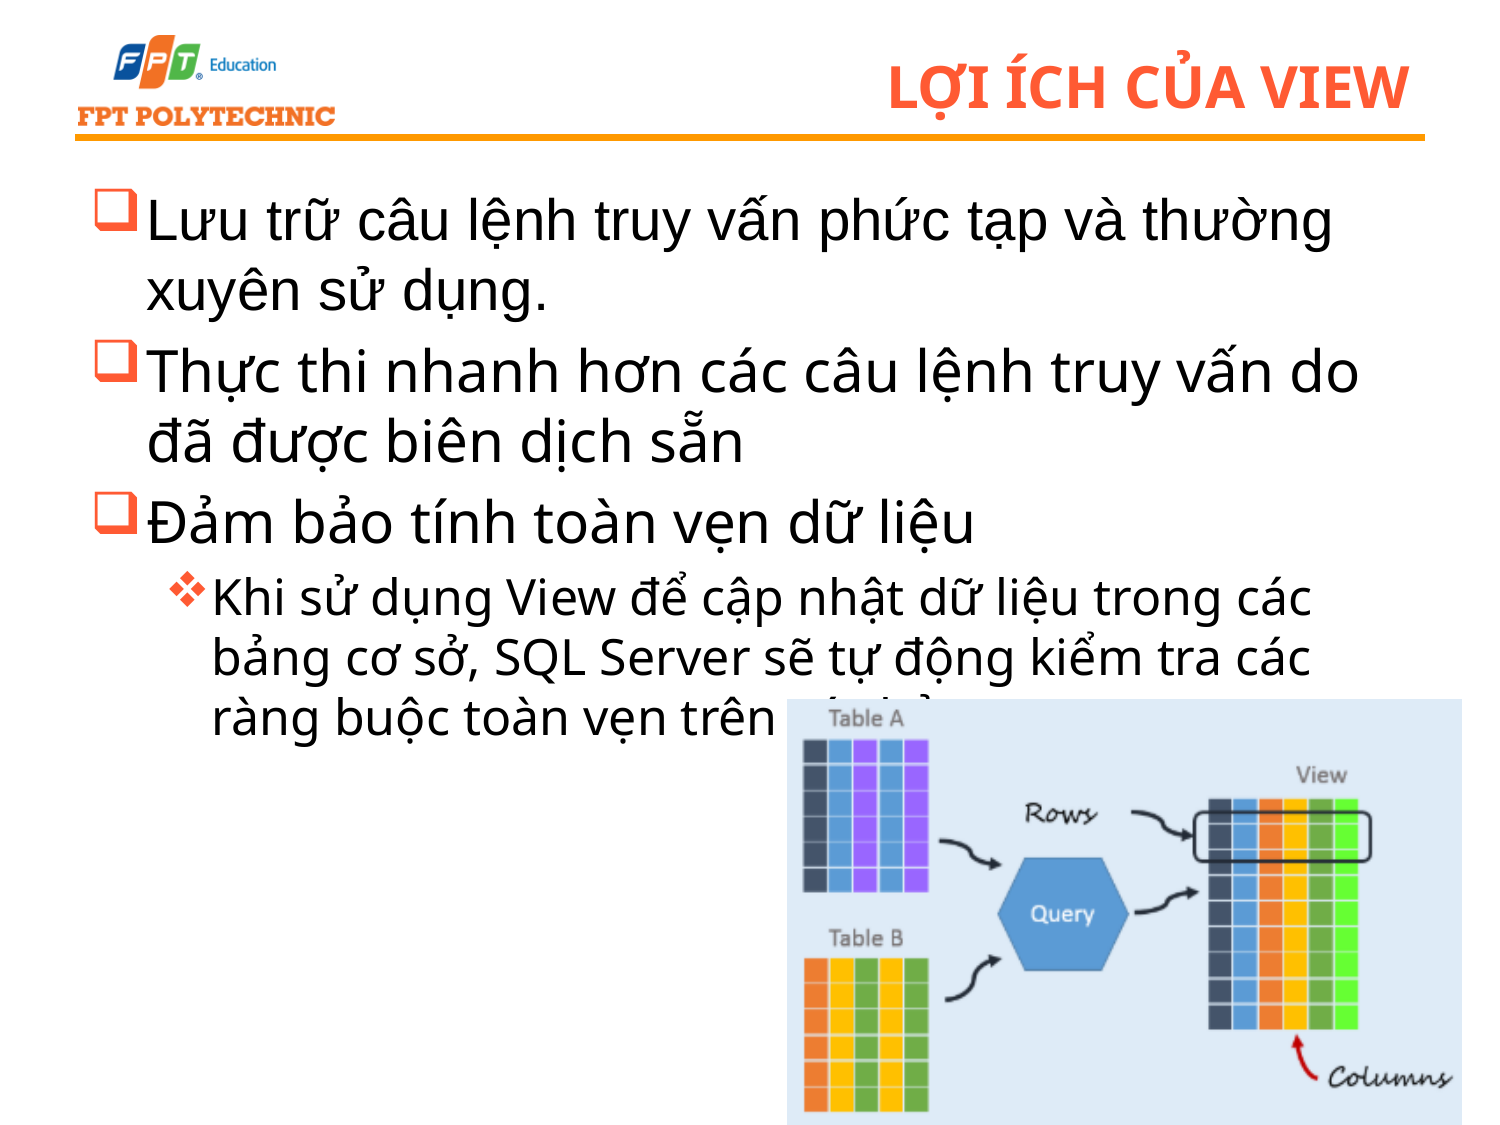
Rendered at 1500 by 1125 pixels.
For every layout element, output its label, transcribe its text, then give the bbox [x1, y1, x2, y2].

title Lợi ích của View [337, 45, 1425, 125]
picture [787, 699, 1462, 1125]
picture [78, 35, 338, 126]
list Lưu trữ câu lệnh truy vấn phức tạp và thường xuyên sử dụng. Thực thi nhanh hơn các câu lệnh truy vấn do đã được biên dịch sẵn Đảm bảo tính toàn vẹn dữ liệu Khi sử dụng View để cập nhật dữ liệu trong các bảng cơ sở, SQL Server sẽ tự động kiểm tra các ràng buộc toàn vẹn trên các bảng [75, 174, 1425, 1038]
